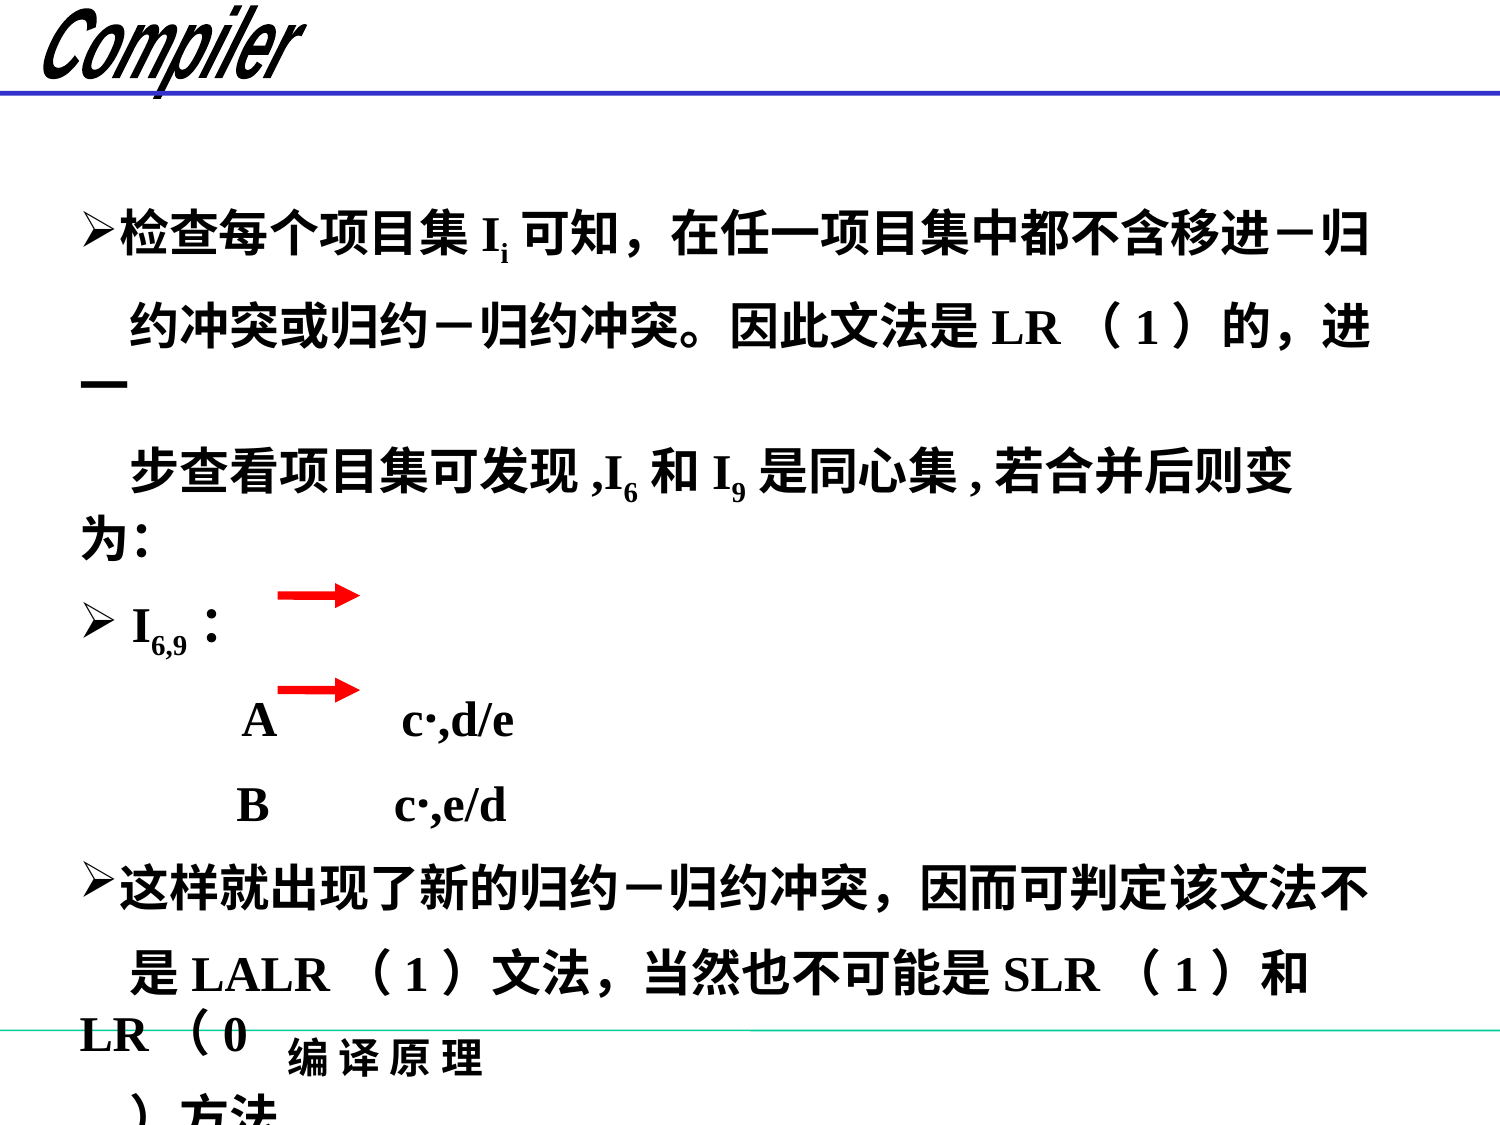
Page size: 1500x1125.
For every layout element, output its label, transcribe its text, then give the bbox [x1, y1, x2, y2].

text_box [277, 683, 361, 697]
text_box 检查每个项目集Ii可知，在任一项目集中都不含移进－归 约冲突或归约－归约冲突。因此文法是LR（1）的，进一 步查看项目集可发现,I6和I9是同心集,若合并后则变为： I6,9： A c·,d/e B c·,e/d 这样就出现了新的归约－归约冲突，因而可判定该文法不 是LALR（1）文法，当然也不可能是SLR（1）和LR（0 ）方法 [64, 193, 1400, 1125]
text_box [277, 589, 361, 602]
